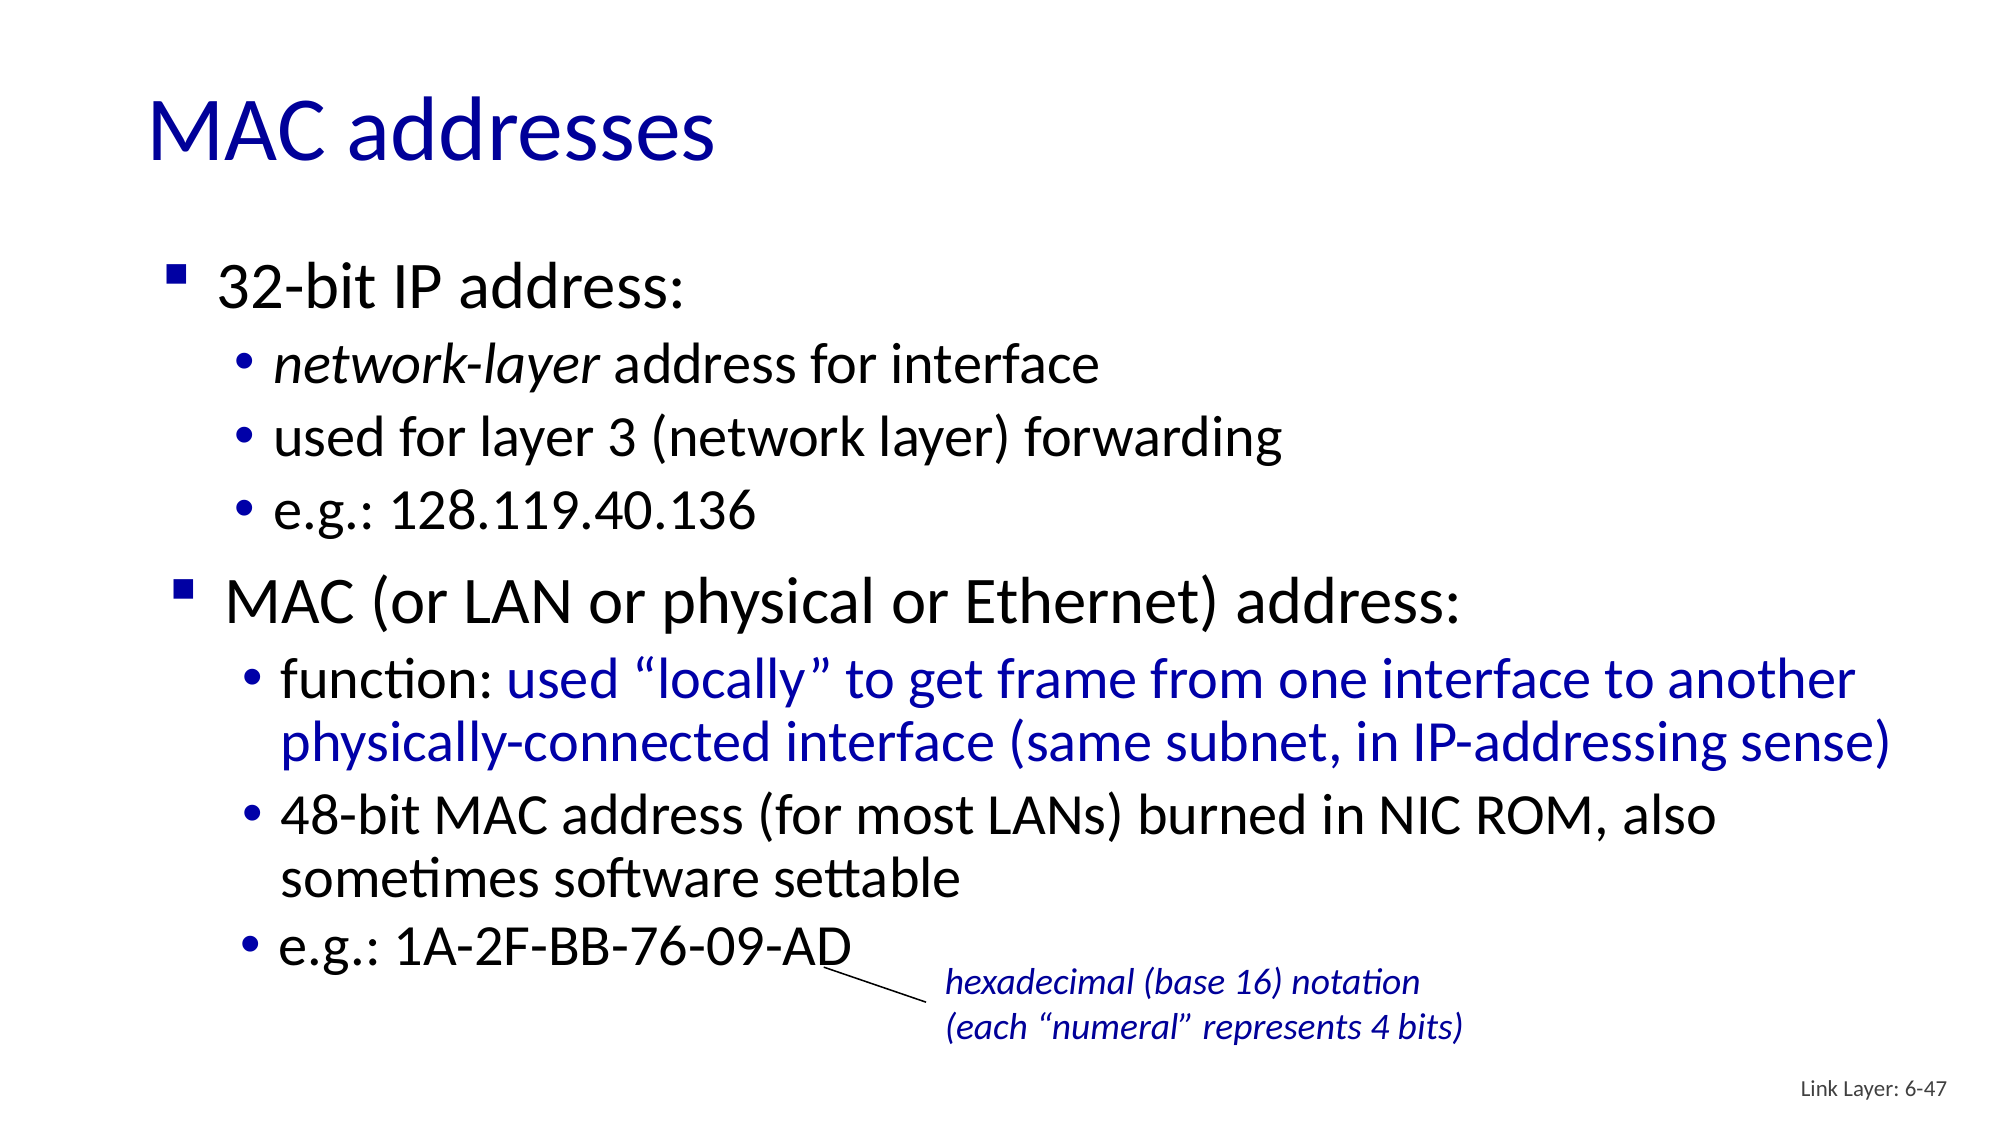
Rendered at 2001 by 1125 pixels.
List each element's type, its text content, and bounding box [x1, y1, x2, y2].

title MAC addresses [131, 57, 1857, 205]
slide_number Link Layer: 6-47 [1512, 1056, 1963, 1117]
text_box MAC (or LAN or physical or Ethernet) address: function: used “locally” to get frame from one interface to another physically-connected interface (same subnet, in IP-addressing sense) 48-bit MAC address (for most LANs) burned in NIC ROM, also sometimes software settable [151, 558, 1941, 930]
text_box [149, 907, 1939, 1056]
text_box 32-bit IP address: network-layer address for interface used for layer 3 (network layer) forwarding e.g.: 128.119.40.136 [144, 242, 1933, 568]
